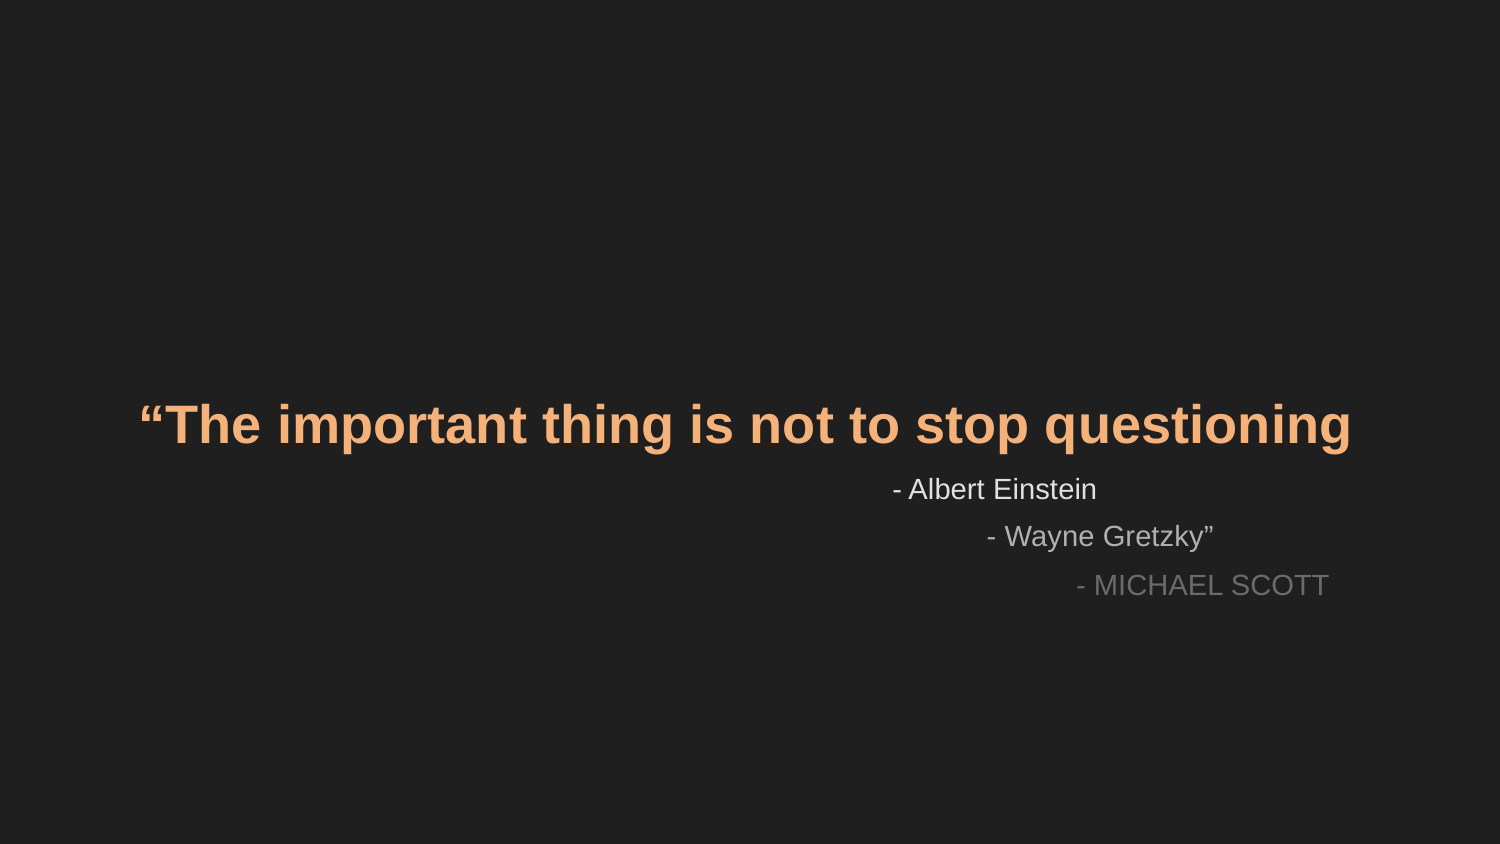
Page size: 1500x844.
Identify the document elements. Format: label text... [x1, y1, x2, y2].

text_box - MICHAEL SCOTT [1061, 551, 1374, 617]
text_box - Wayne Gretzky” [971, 502, 1239, 568]
title “The important thing is not to stop questioning [66, 132, 1427, 712]
text_box - Albert Einstein [877, 455, 1148, 521]
